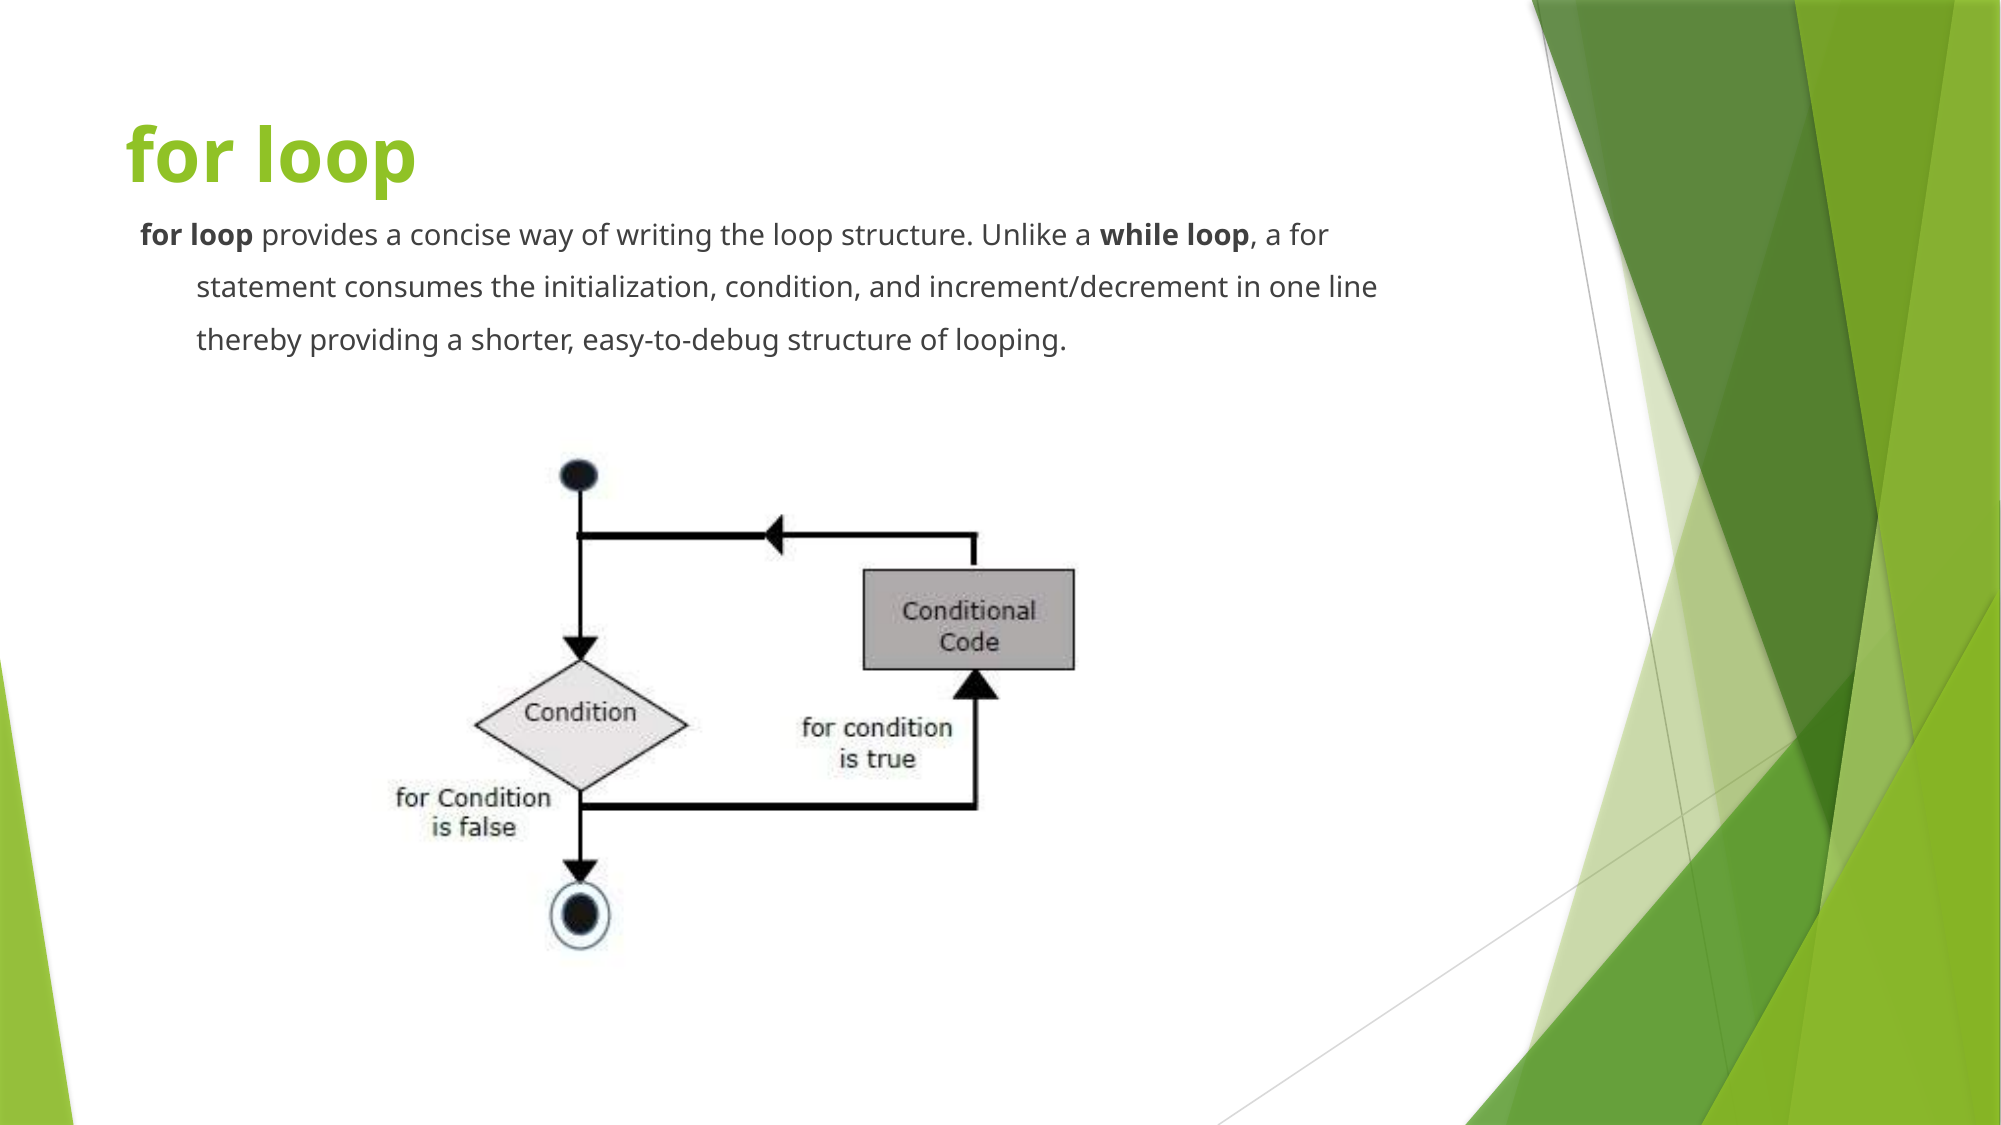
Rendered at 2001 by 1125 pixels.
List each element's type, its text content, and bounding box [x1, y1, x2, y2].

list for loop provides a concise way of writing the loop structure. Unlike a while loop, a for statement consumes the initialization, condition, and increment/decrement in one line thereby providing a shorter, easy-to-debug structure of looping. [125, 190, 1475, 1046]
picture [310, 437, 1145, 999]
title for loop [111, 99, 1522, 317]
